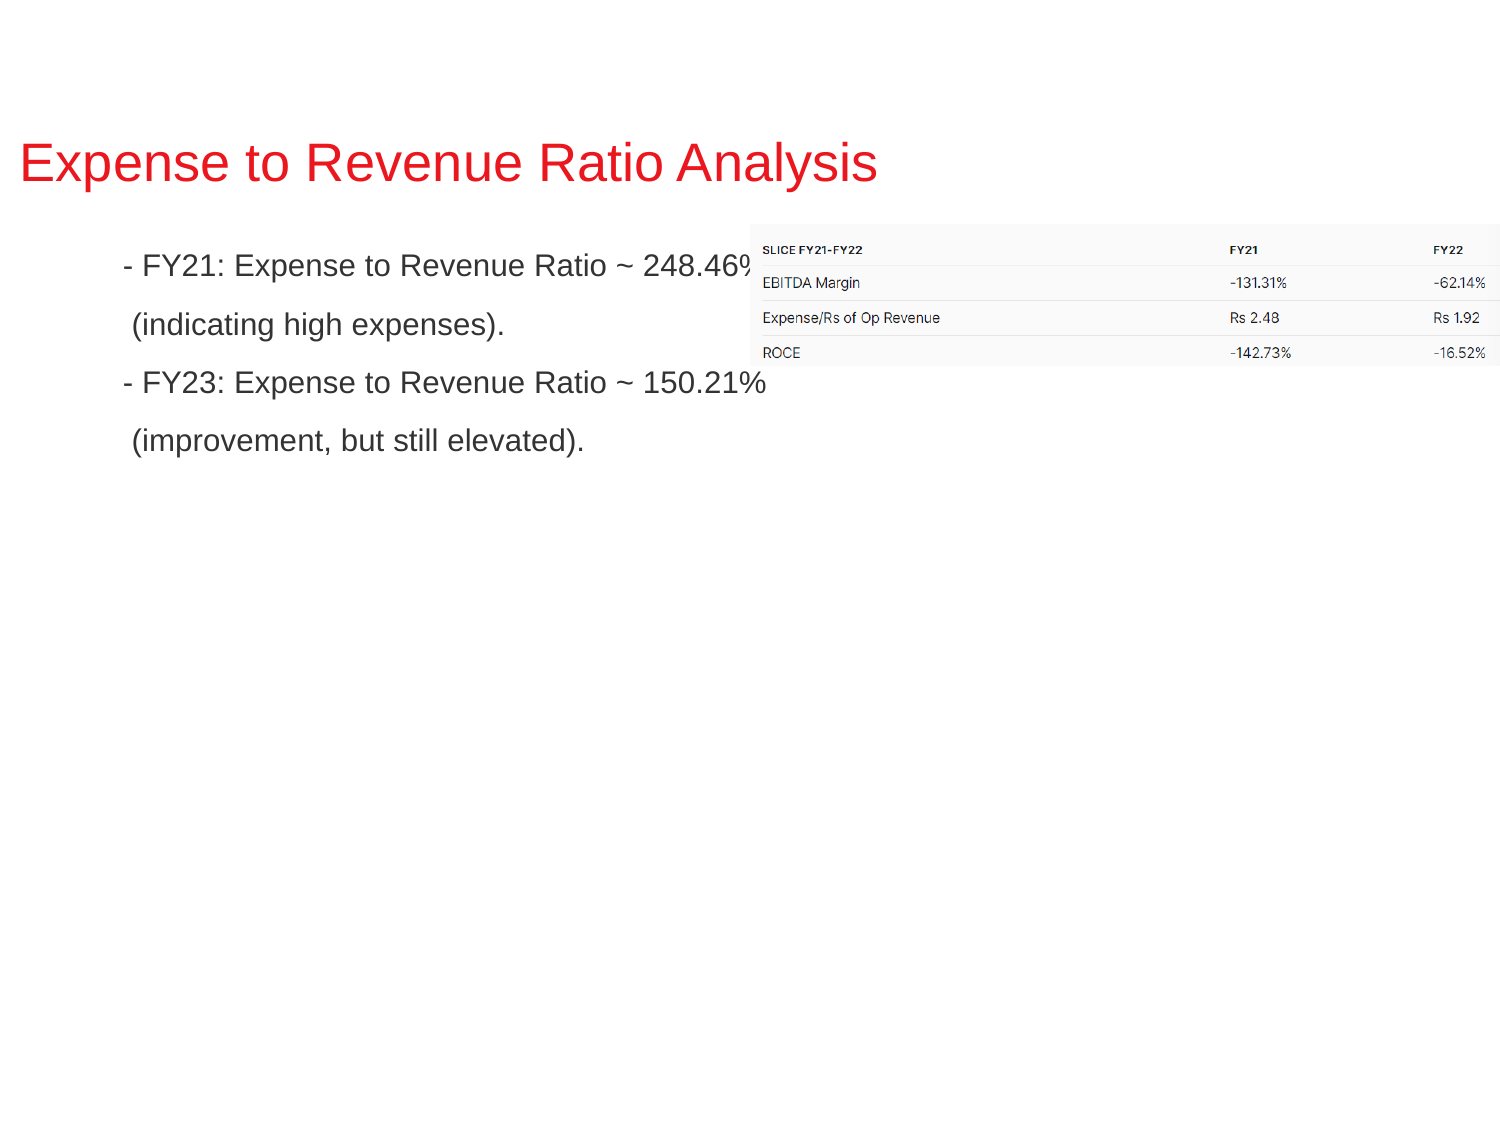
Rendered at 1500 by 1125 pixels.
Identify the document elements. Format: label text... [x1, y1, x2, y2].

text_box - FY21: Expense to Revenue Ratio ~ 248.46% (indicating high expenses). - FY23: Expense to Revenue Ratio ~ 150.21% (improvement, but still elevated). [108, 179, 792, 466]
picture [749, 224, 1500, 366]
text_box Expense to Revenue Ratio Analysis [4, 74, 896, 200]
